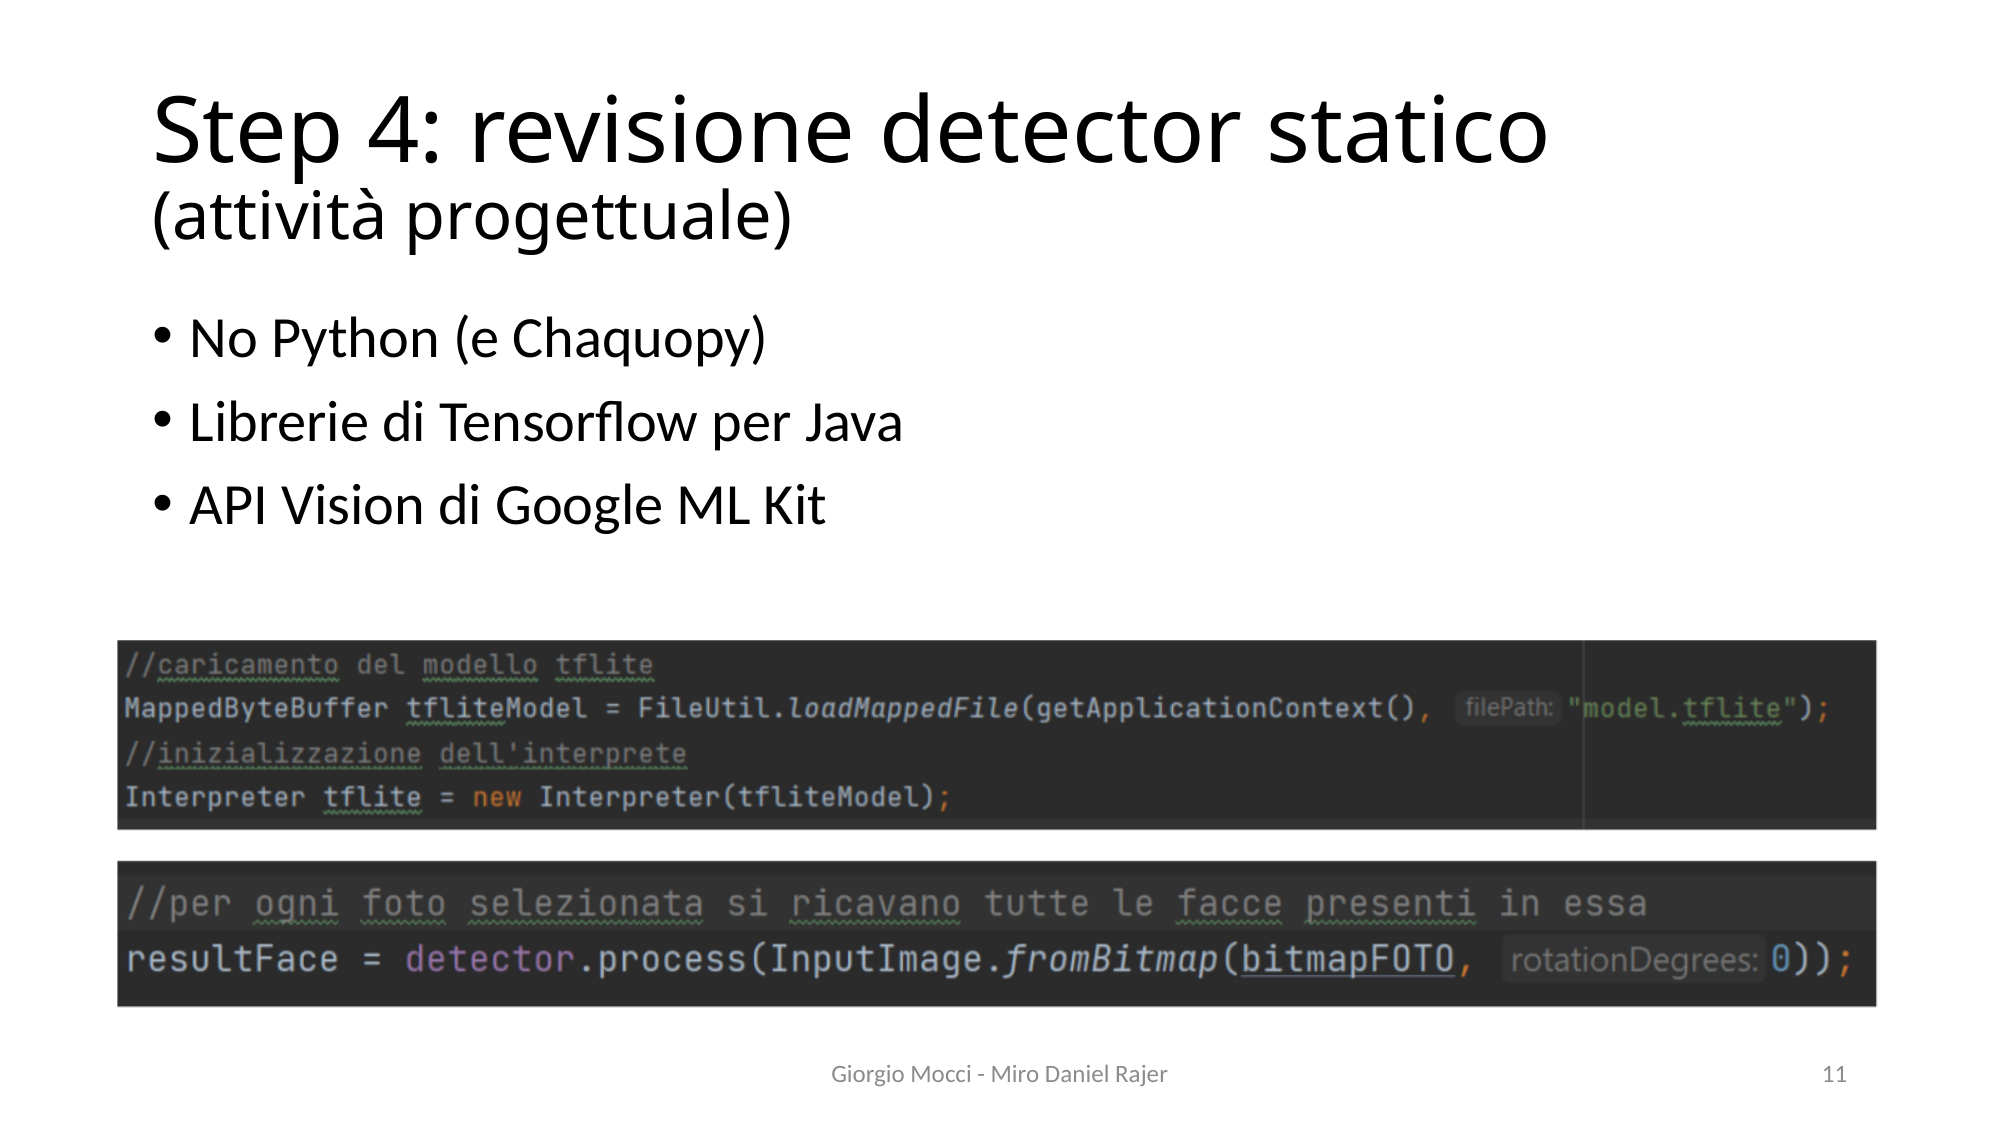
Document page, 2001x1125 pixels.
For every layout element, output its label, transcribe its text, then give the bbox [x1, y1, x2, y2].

picture [110, 634, 1890, 1014]
title Step 4: revisione detector statico (attività progettuale) [137, 59, 1863, 278]
slide_number 11 [1412, 1042, 1863, 1103]
footer Giorgio Mocci - Miro Daniel Rajer [662, 1042, 1338, 1103]
list No Python (e Chaquopy) Librerie di Tensorflow per Java API Vision di Google ML Kit [137, 299, 1863, 634]
